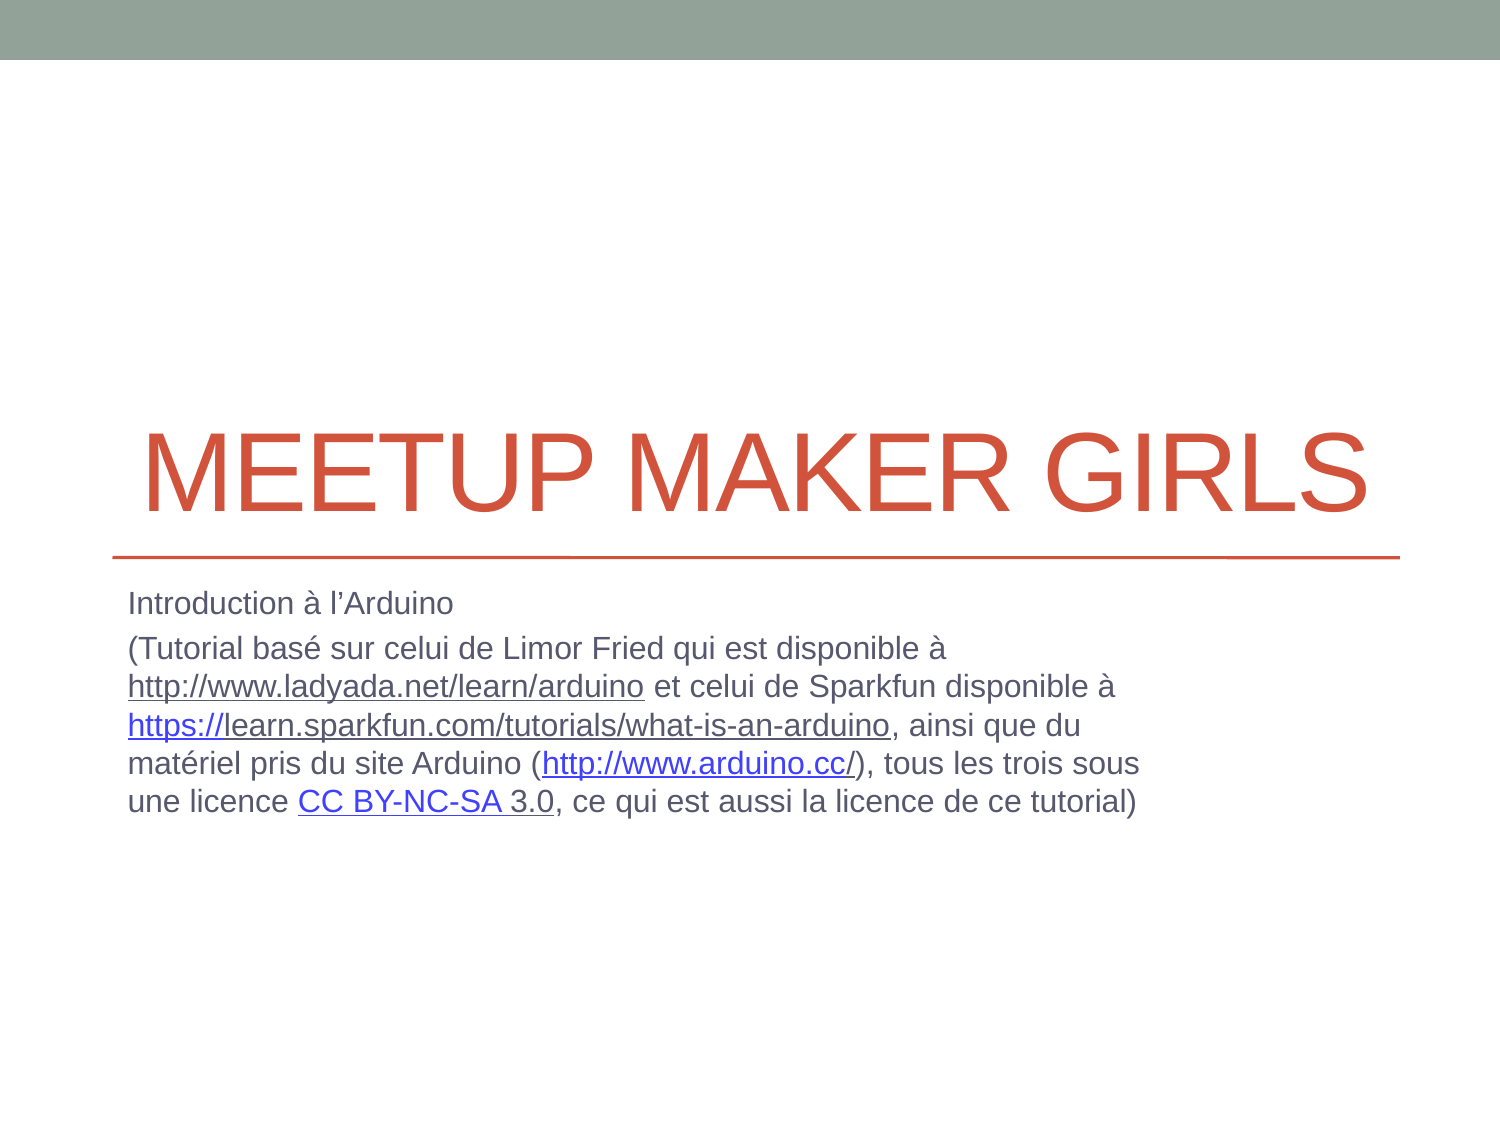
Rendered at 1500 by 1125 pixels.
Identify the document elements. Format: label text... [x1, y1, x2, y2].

subtitle Introduction à l’Arduino (Tutorial basé sur celui de Limor Fried qui est disponible à http://www.ladyada.net/learn/arduino et celui de Sparkfun disponible à https://learn.sparkfun.com/tutorials/what-is-an-arduino, ainsi que du matériel pris du site Arduino (http://www.arduino.cc/), tous les trois sous une licence CC BY-NC-SA 3.0, ce qui est aussi la licence de ce tutorial) [112, 575, 1163, 863]
title Meetup maker girls [112, 224, 1400, 542]
